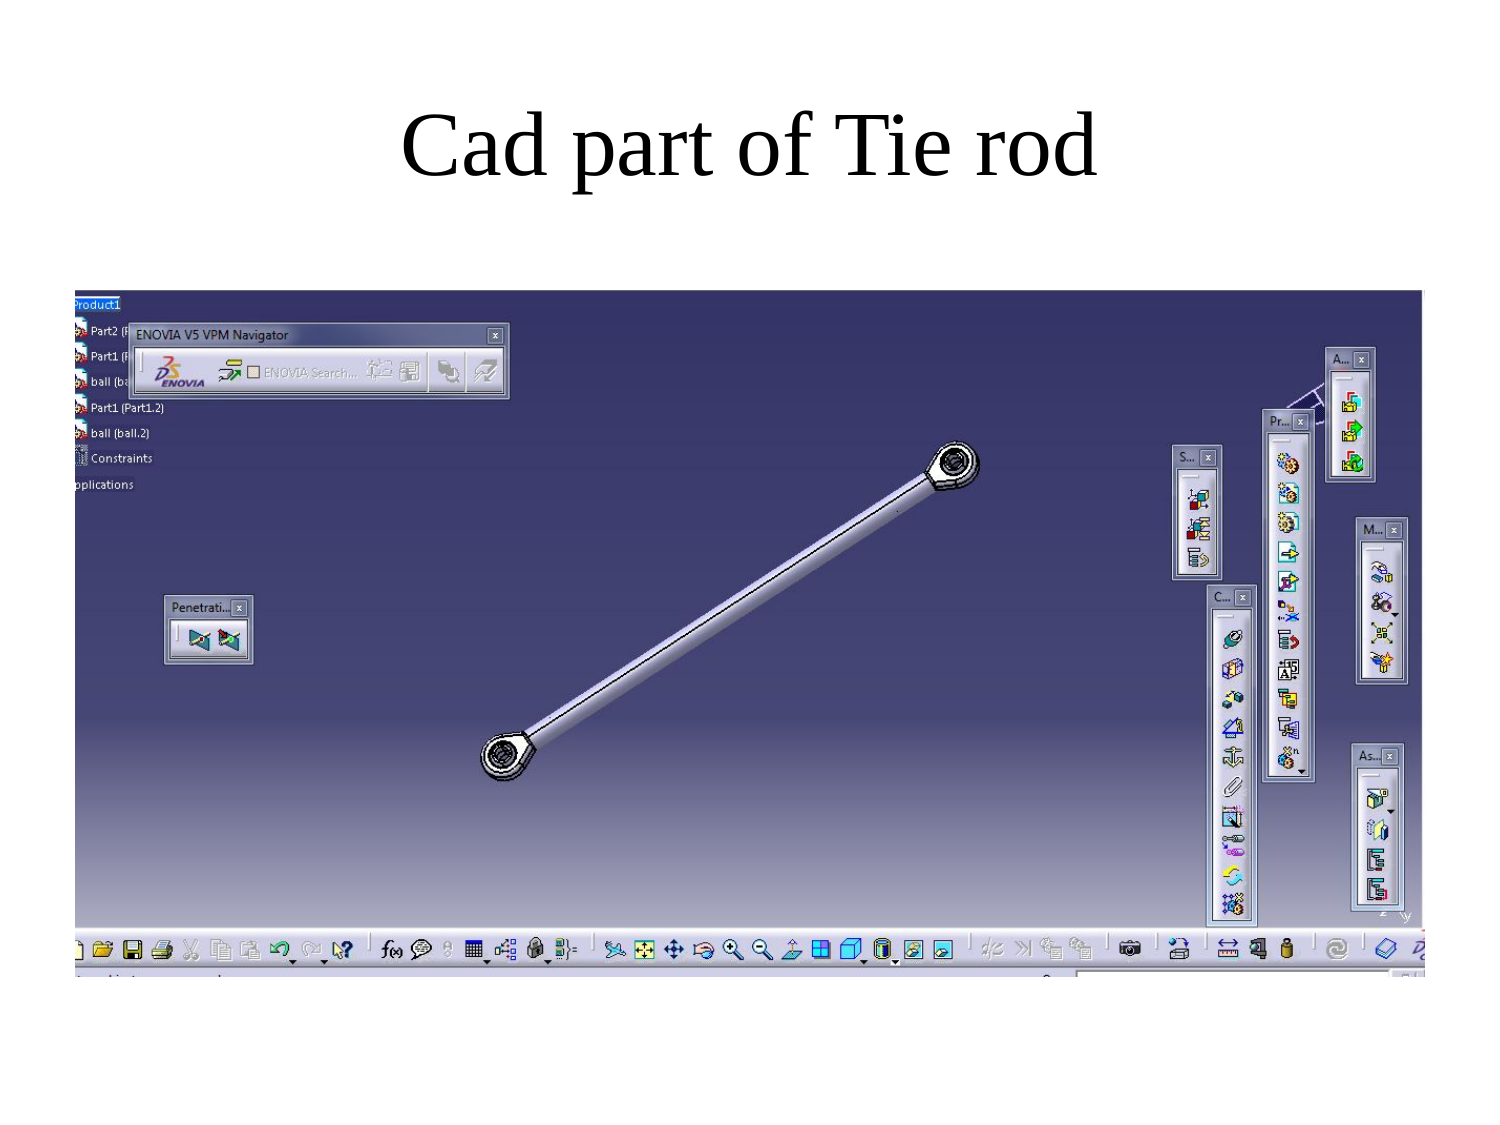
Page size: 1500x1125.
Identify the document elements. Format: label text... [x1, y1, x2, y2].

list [74, 290, 1426, 977]
title Cad part of Tie rod [75, 45, 1425, 233]
